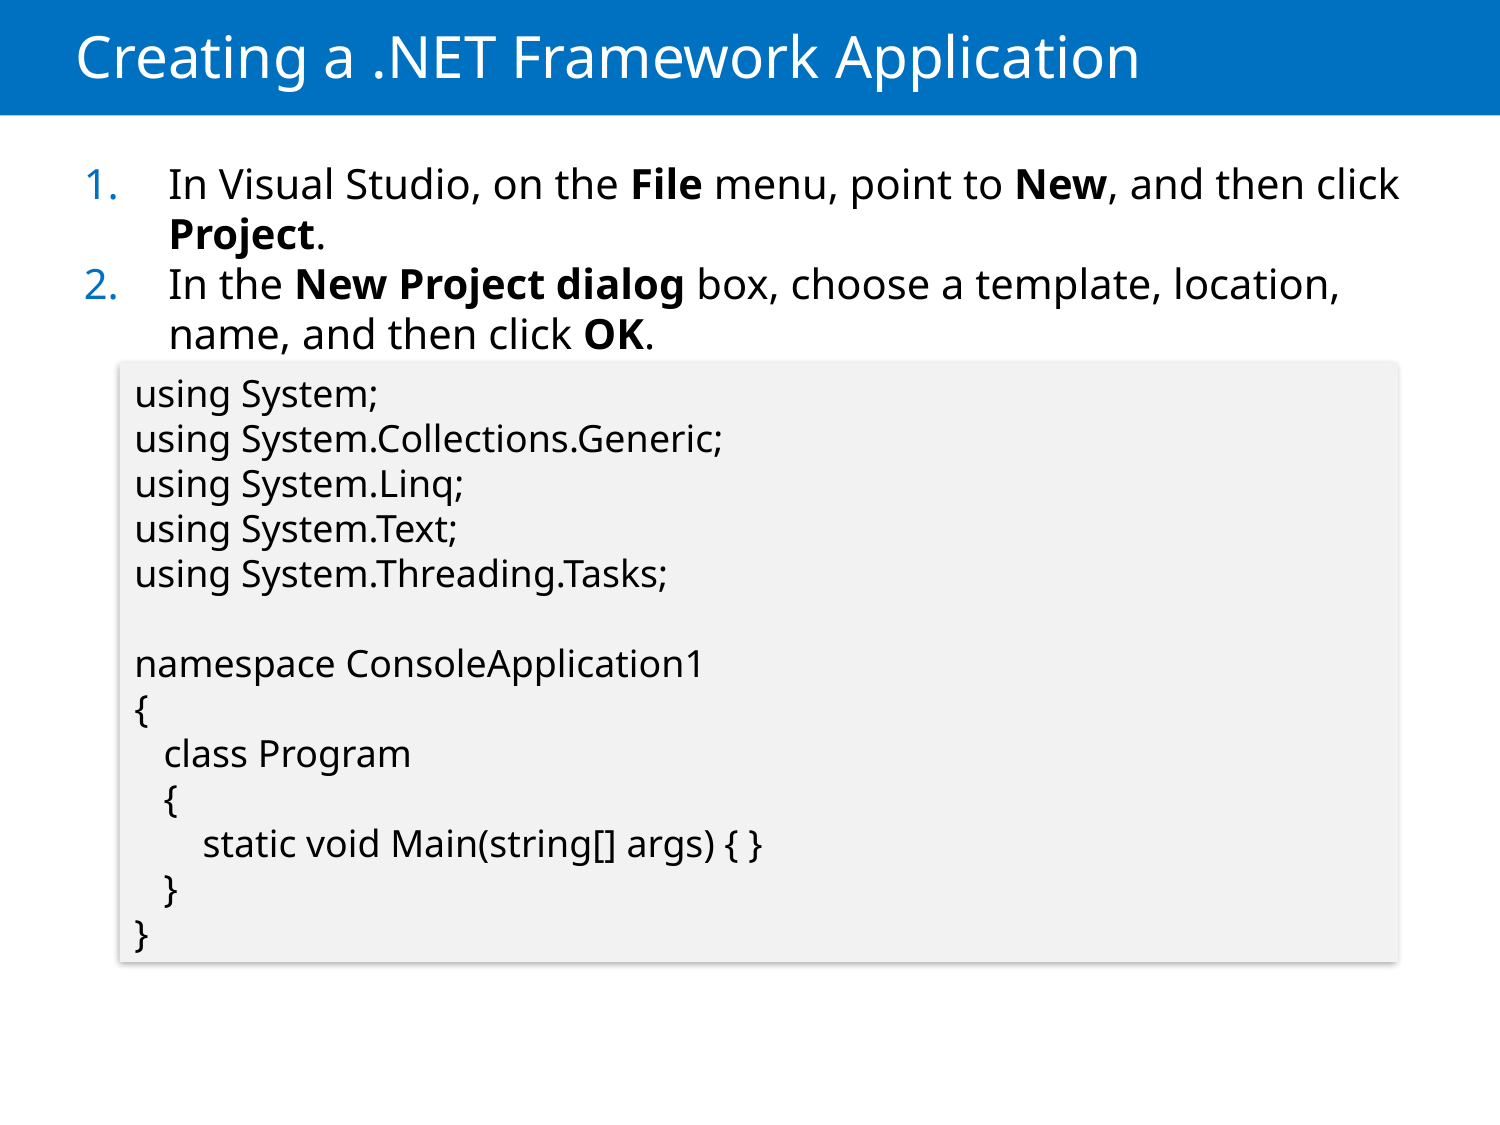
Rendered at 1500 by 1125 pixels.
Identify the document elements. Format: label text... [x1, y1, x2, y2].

text_box In Visual Studio, on the File menu, point to New, and then click Project. In the New Project dialog box, choose a template, location, name, and then click OK. [84, 157, 1416, 782]
text_box using System; using System.Collections.Generic; using System.Linq; using System.Text; using System.Threading.Tasks; namespace ConsoleApplication1 { class Program { static void Main(string[] args) { } } } [119, 362, 1399, 963]
title Creating a .NET Framework Application [75, 0, 1351, 122]
